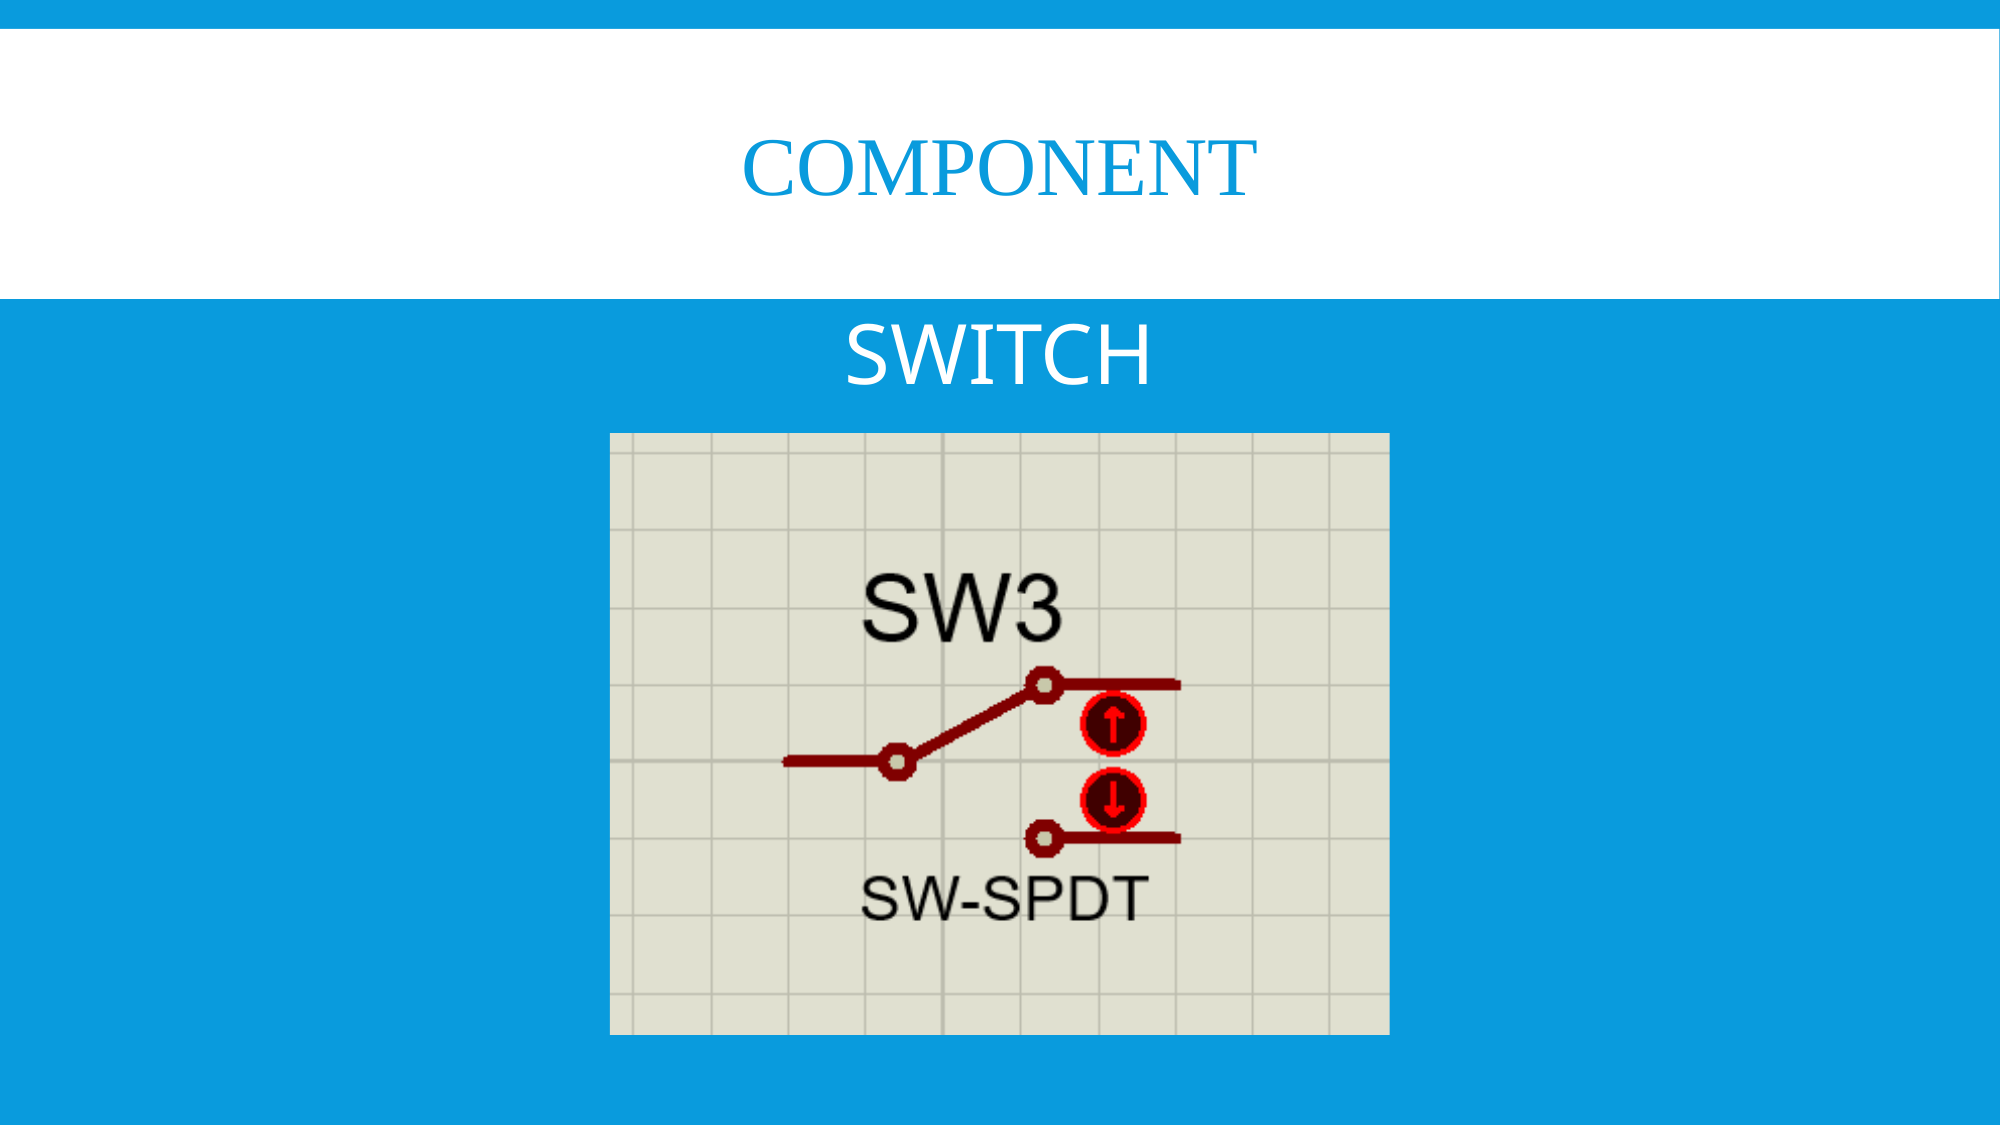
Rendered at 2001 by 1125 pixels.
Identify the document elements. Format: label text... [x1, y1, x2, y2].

text_box SWITCH [514, 294, 1486, 409]
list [609, 433, 1390, 1035]
title component [197, 46, 1803, 295]
